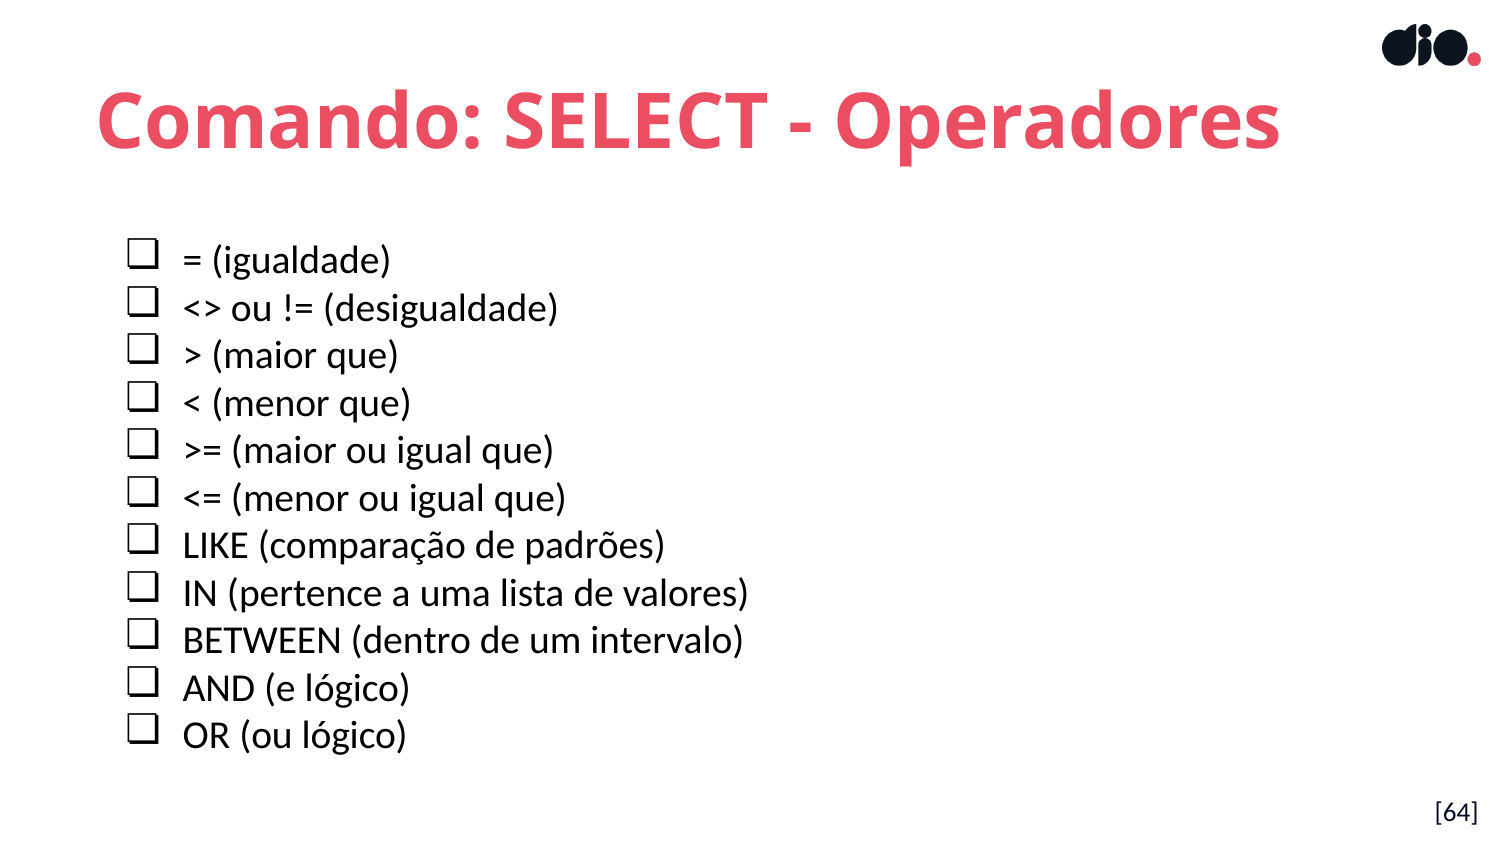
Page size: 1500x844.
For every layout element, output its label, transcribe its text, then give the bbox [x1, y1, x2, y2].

text_box = (igualdade) <> ou != (desigualdade) > (maior que) < (menor que) >= (maior ou igual que) <= (menor ou igual que) LIKE (comparação de padrões) IN (pertence a uma lista de valores) BETWEEN (dentro de um intervalo) AND (e lógico) OR (ou lógico) [92, 121, 1408, 826]
text_box Comando: SELECT - Operadores [80, 41, 1396, 181]
picture [1382, 24, 1481, 67]
slide_number [64] [1403, 779, 1494, 844]
